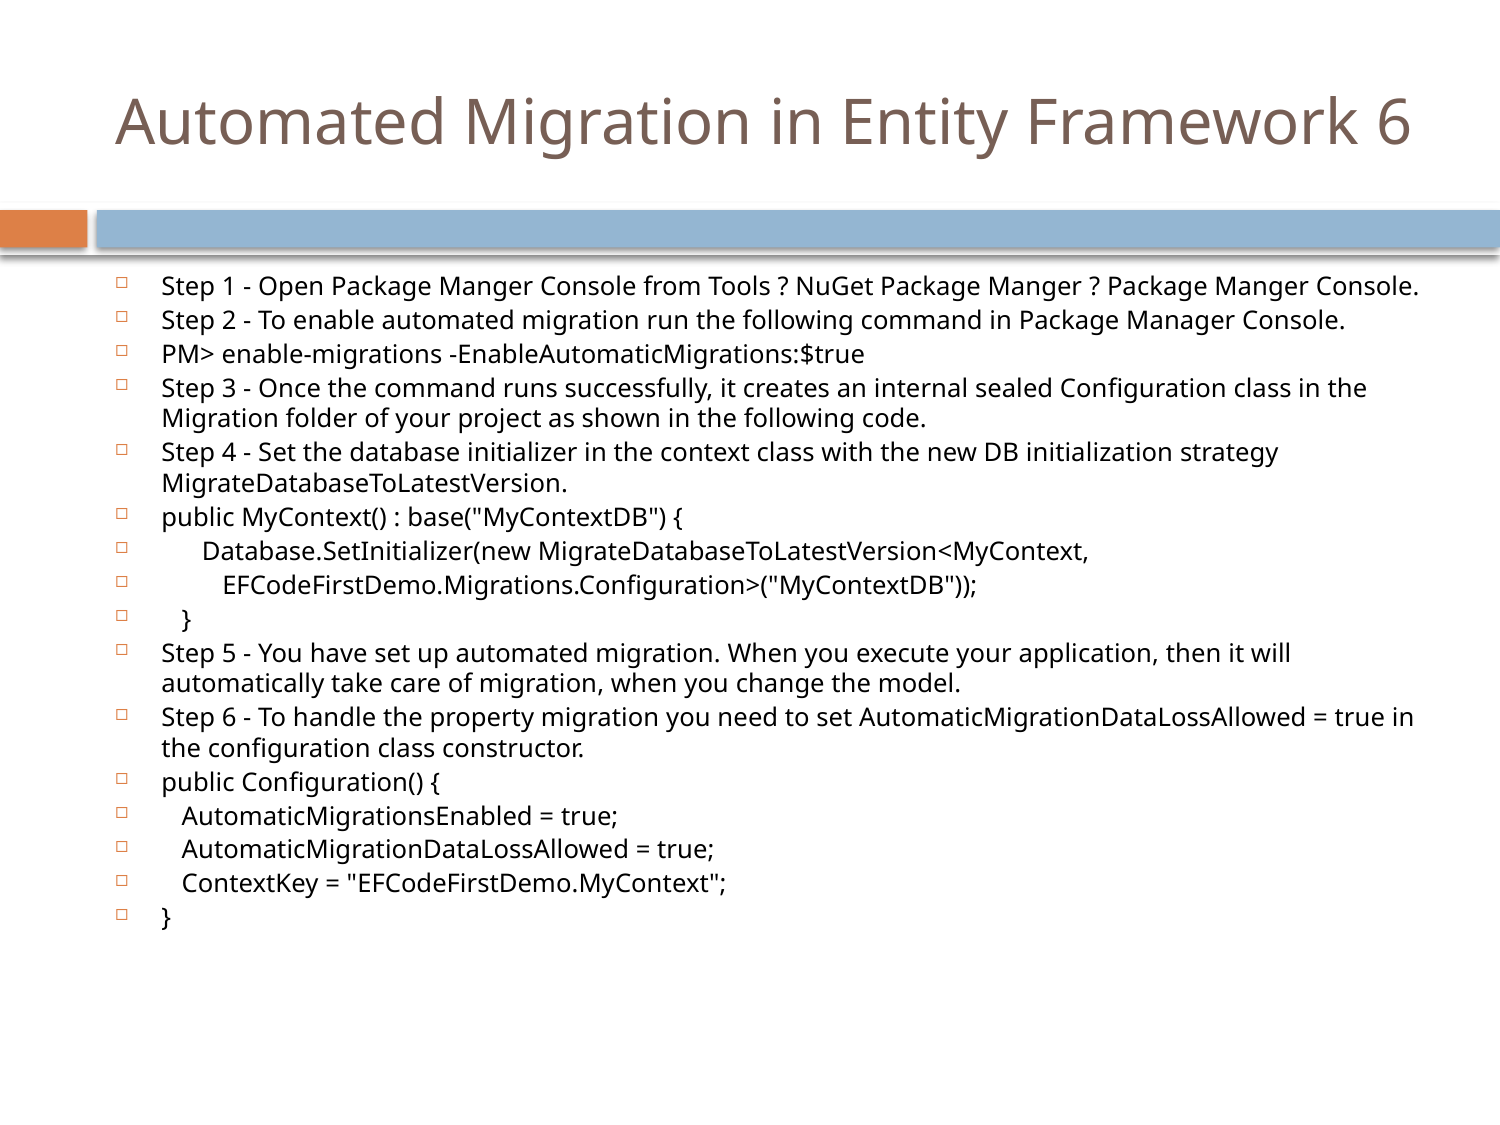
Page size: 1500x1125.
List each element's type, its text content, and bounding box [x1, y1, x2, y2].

list Step 1 - Open Package Manger Console from Tools ? NuGet Package Manger ? Package Manger Console. Step 2 - To enable automated migration run the following command in Package Manager Console. PM> enable-migrations -EnableAutomaticMigrations:$true Step 3 - Once the command runs successfully, it creates an internal sealed Configuration class in the Migration folder of your project as shown in the following code. Step 4 - Set the database initializer in the context class with the new DB initialization strategy MigrateDatabaseToLatestVersion. public MyContext() : base("MyContextDB") { Database.SetInitializer(new MigrateDatabaseToLatestVersion<MyContext, EFCodeFirstDemo.Migrations.Configuration>("MyContextDB")); } Step 5 - You have set up automated migration. When you execute your application, then it will automatically take care of migration, when you change the model. Step 6 - To handle the property migration you need to set AutomaticMigrationDataLossAllowed = true in the configuration class constructor. public Configuration() { AutomaticMigrationsEnabled = true; AutomaticMigrationDataLossAllowed = true; ContextKey = "EFCodeFirstDemo.MyContext"; } [100, 262, 1438, 1000]
title Automated Migration in Entity Framework 6 [100, 37, 1438, 200]
